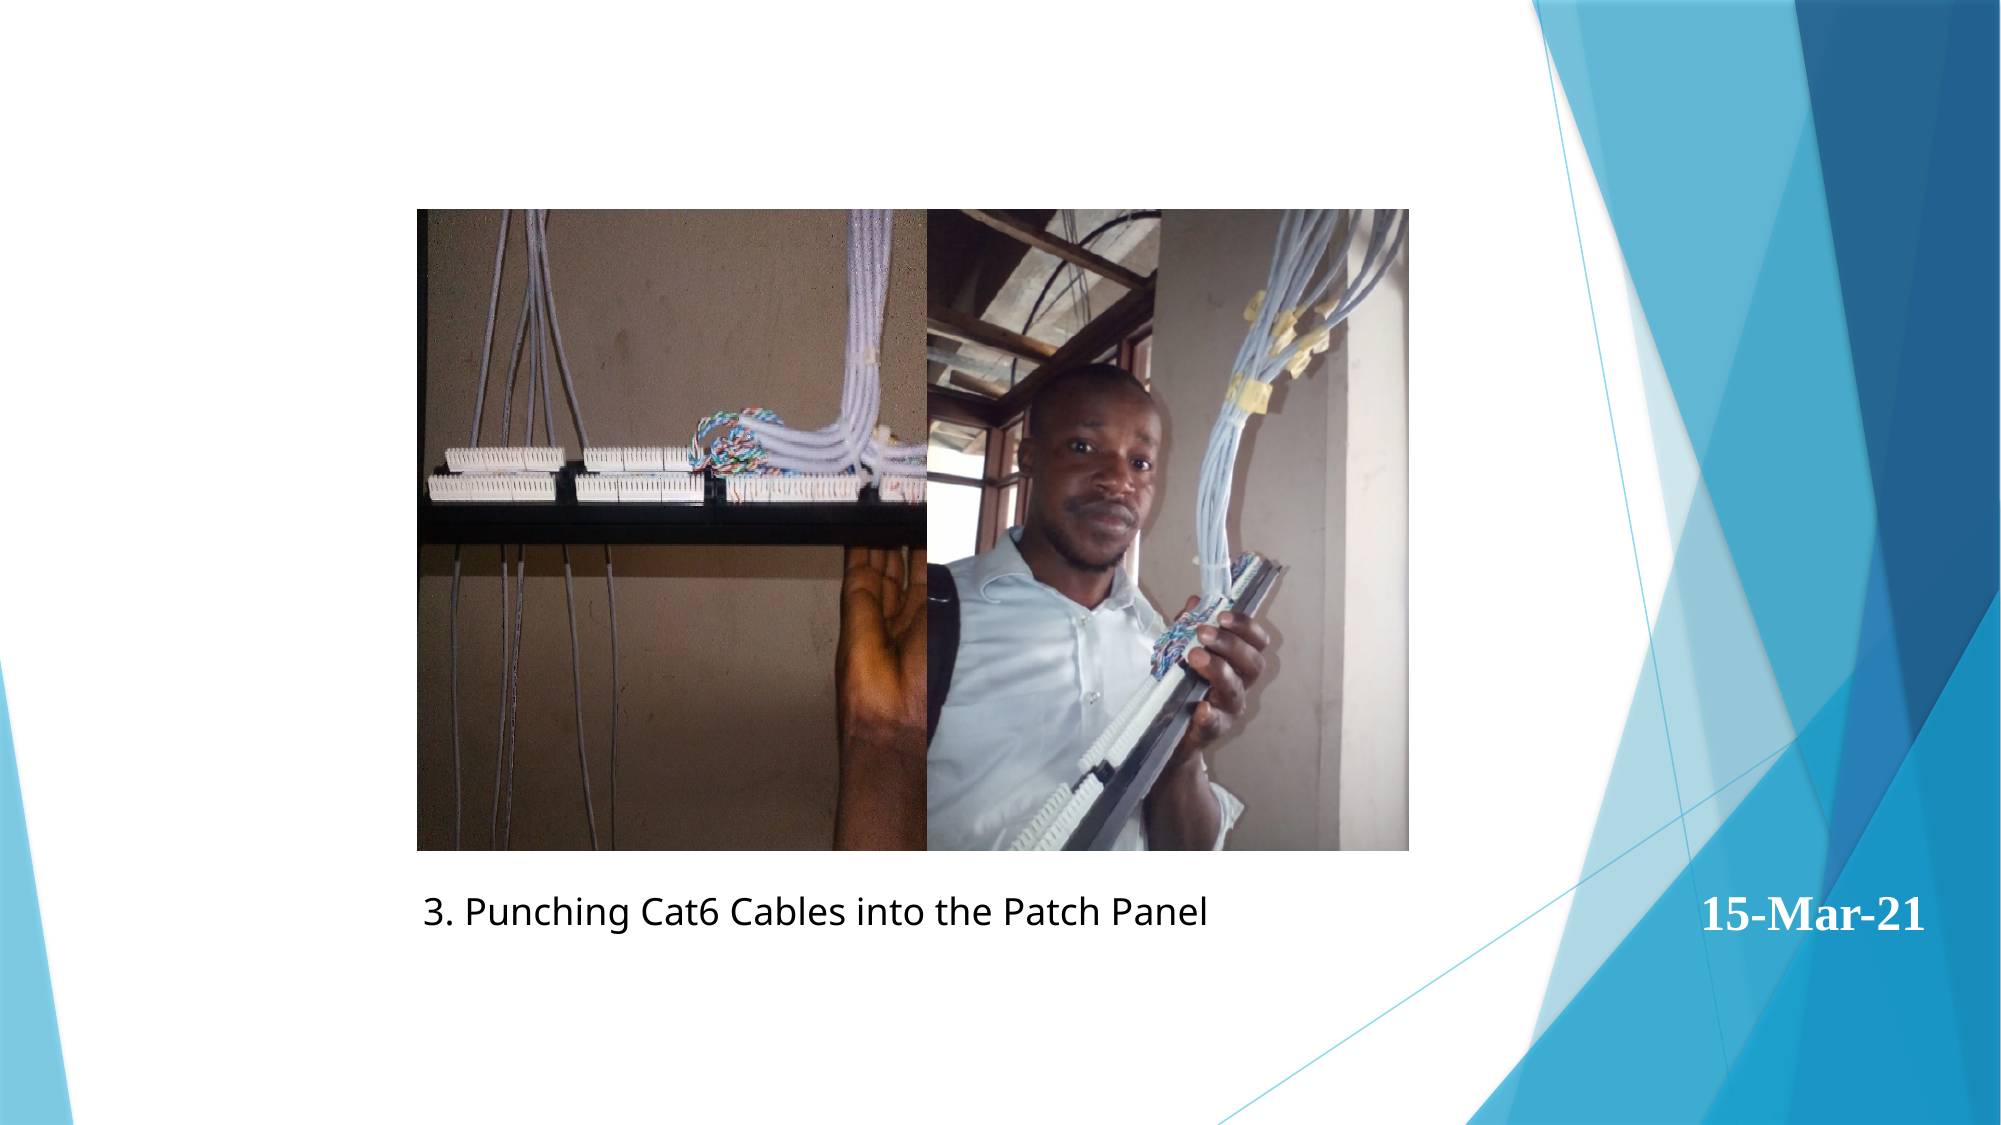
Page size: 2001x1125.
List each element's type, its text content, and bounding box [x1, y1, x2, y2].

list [417, 208, 927, 852]
picture [927, 208, 1410, 852]
text_box 3. Punching Cat6 Cables into the Patch Panel [408, 880, 1225, 941]
slide_number 15-Mar-21 [1666, 880, 1942, 941]
